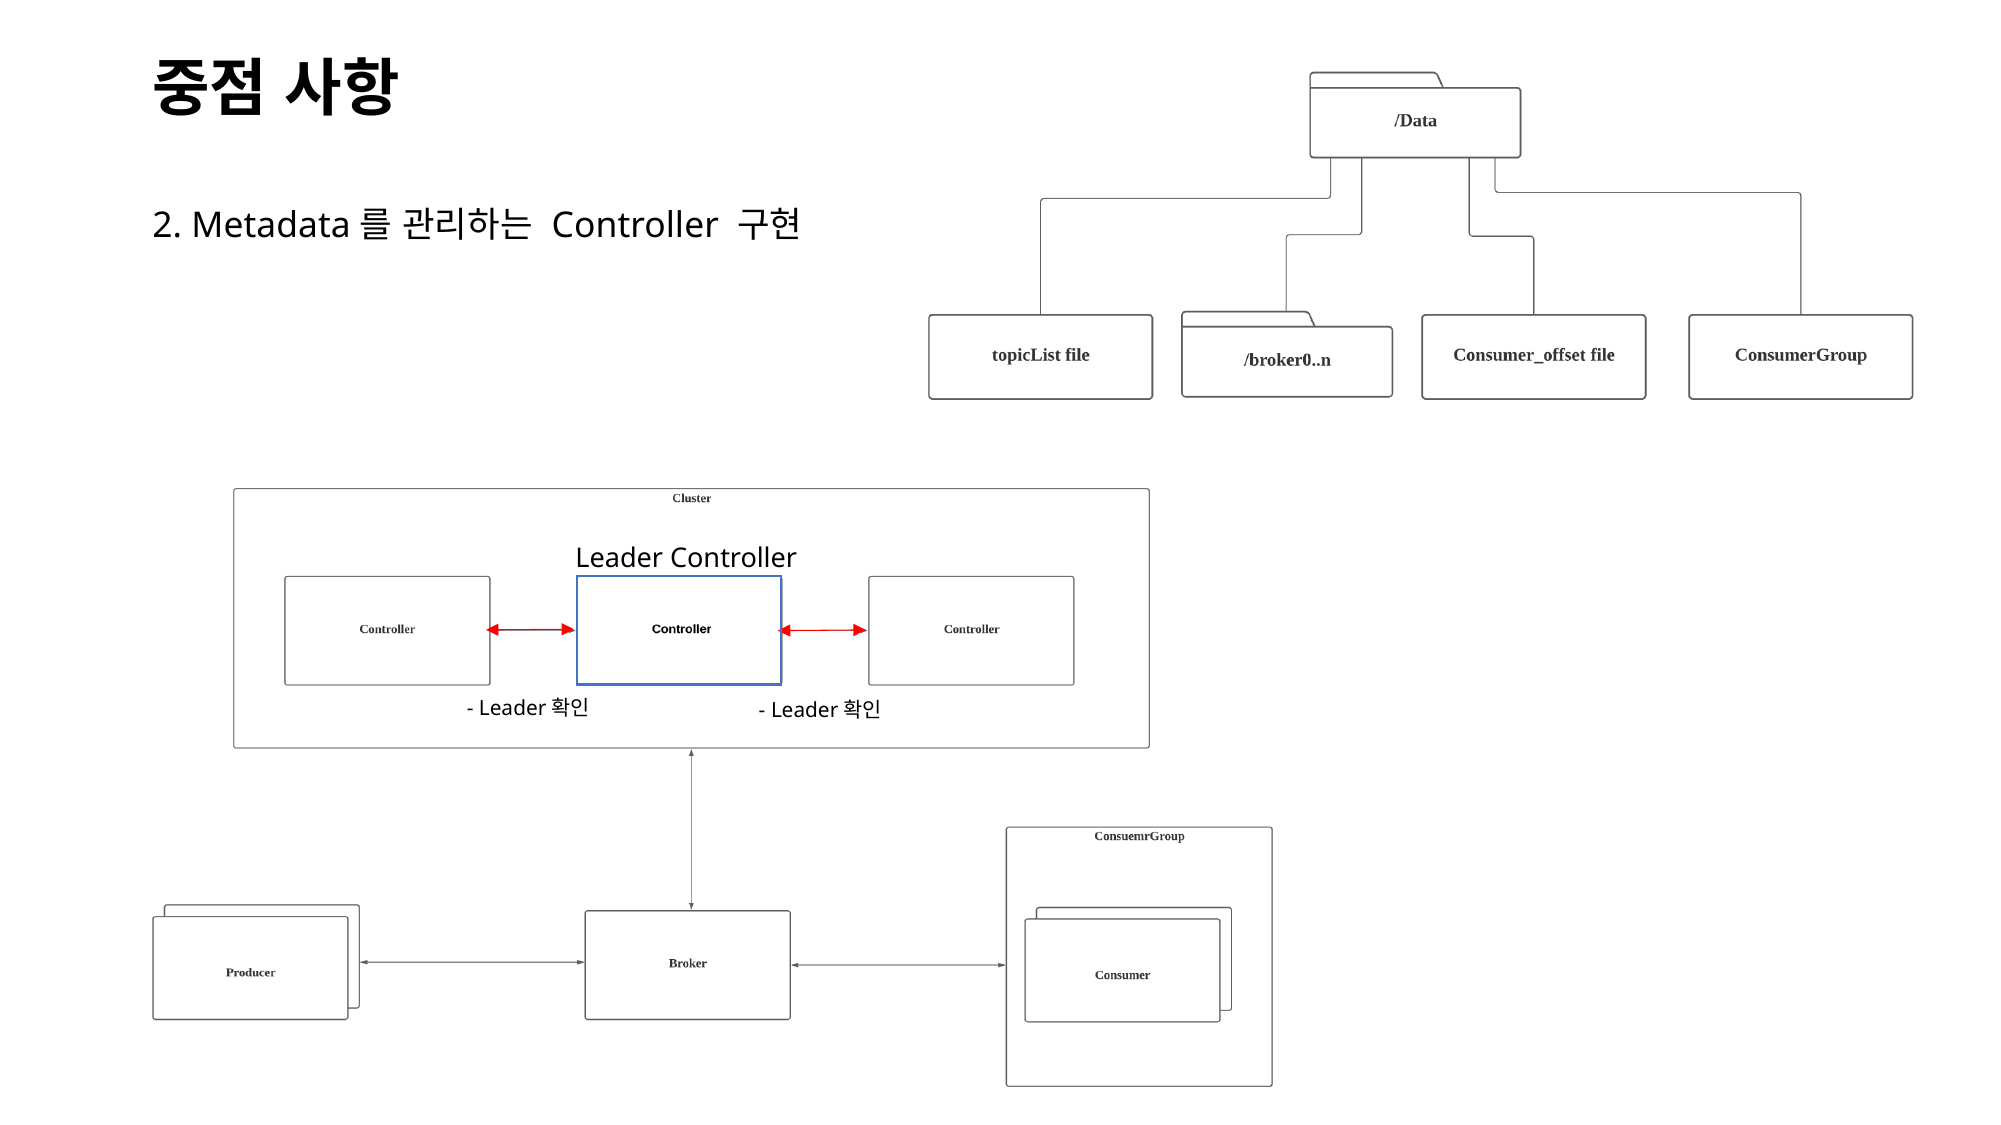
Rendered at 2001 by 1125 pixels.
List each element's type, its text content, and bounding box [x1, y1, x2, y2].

title 중점 사항 [137, 0, 1863, 180]
picture [917, 64, 1922, 413]
list 2. Metadata를 관리하는 Controller 구현 [137, 199, 917, 266]
picture [126, 452, 1291, 1107]
